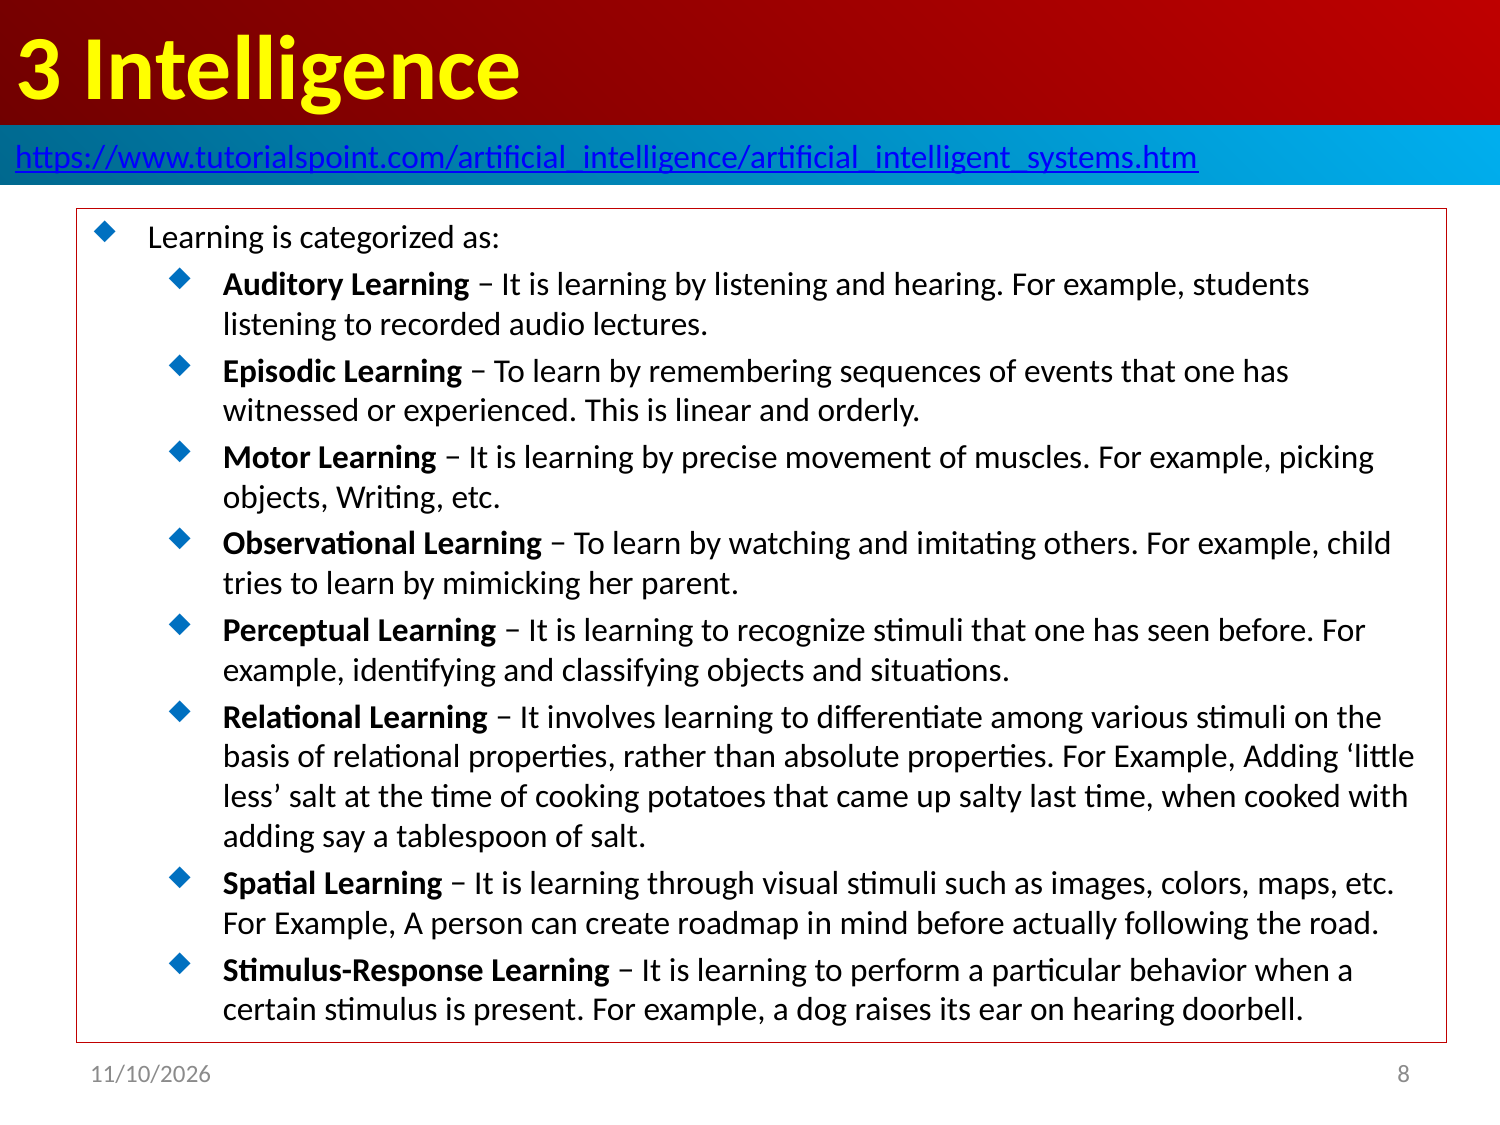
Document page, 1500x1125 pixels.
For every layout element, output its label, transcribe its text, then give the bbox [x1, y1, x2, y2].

slide_number 8 [1074, 1042, 1425, 1103]
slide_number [75, 1042, 425, 1103]
title 3 Intelligence [0, 0, 1500, 125]
subtitle Learning is categorized as: Auditory Learning − It is learning by listening and hearing. For example, students listening to recorded audio lectures. Episodic Learning − To learn by remembering sequences of events that one has witnessed or experienced. This is linear and orderly. Motor Learning − It is learning by precise movement of muscles. For example, picking objects, Writing, etc. Observational Learning − To learn by watching and imitating others. For example, child tries to learn by mimicking her parent. Perceptual Learning − It is learning to recognize stimuli that one has seen before. For example, identifying and classifying objects and situations. Relational Learning − It involves learning to differentiate among various stimuli on the basis of relational properties, rather than absolute properties. For Example, Adding ‘little less’ salt at the time of cooking potatoes that came up salty last time, when cooked with adding say a tablespoon of salt. Spatial Learning − It is learning through visual stimuli such as images, colors, maps, etc. For Example, A person can create roadmap in mind before actually following the road. Stimulus-Response Learning − It is learning to perform a particular behavior when a certain stimulus is present. For example, a dog raises its ear on hearing doorbell. [76, 208, 1447, 1043]
text_box https://www.tutorialspoint.com/artificial_intelligence/artificial_intelligent_systems.htm [0, 125, 1500, 185]
